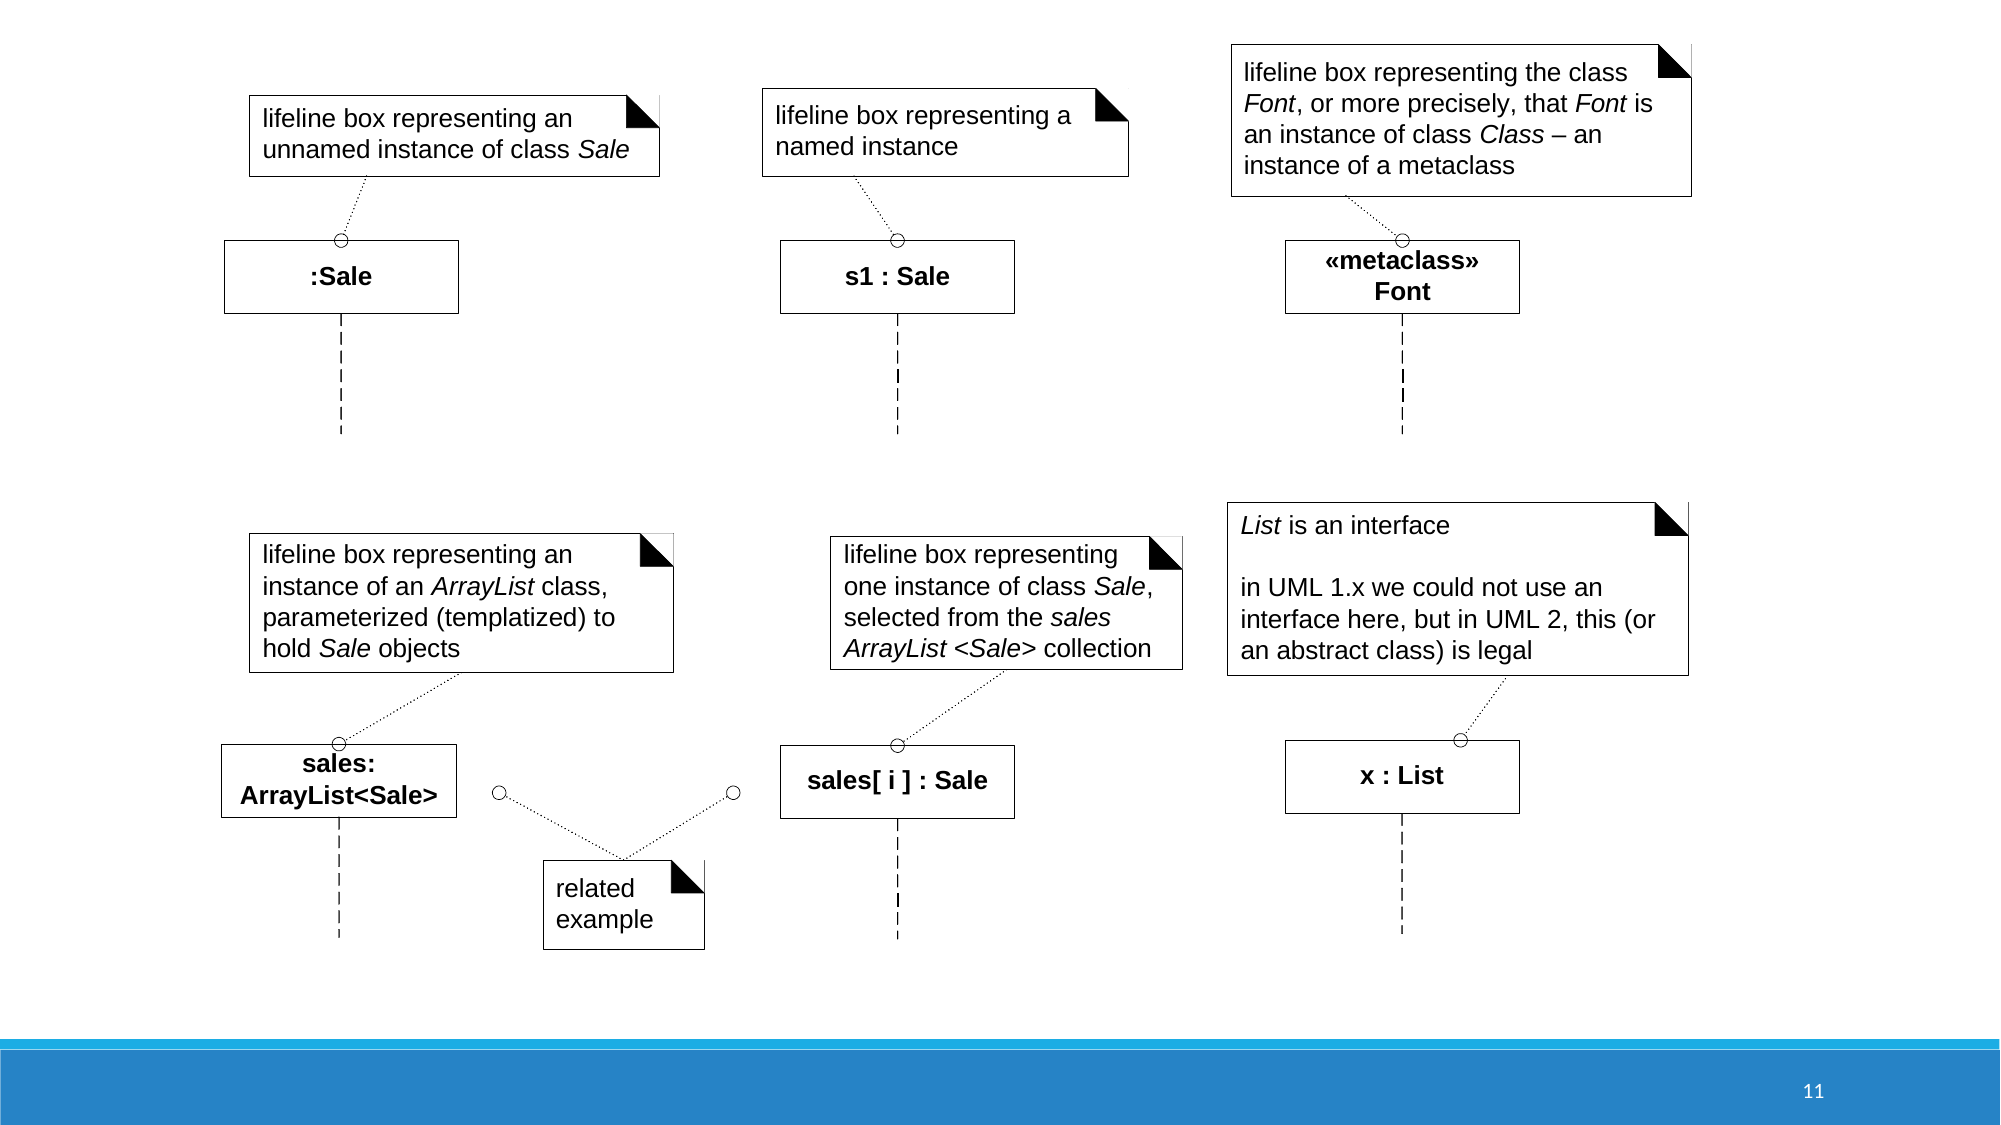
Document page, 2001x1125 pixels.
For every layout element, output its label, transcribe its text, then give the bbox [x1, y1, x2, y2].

slide_number 11 [1624, 1059, 1840, 1120]
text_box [216, 39, 1697, 955]
